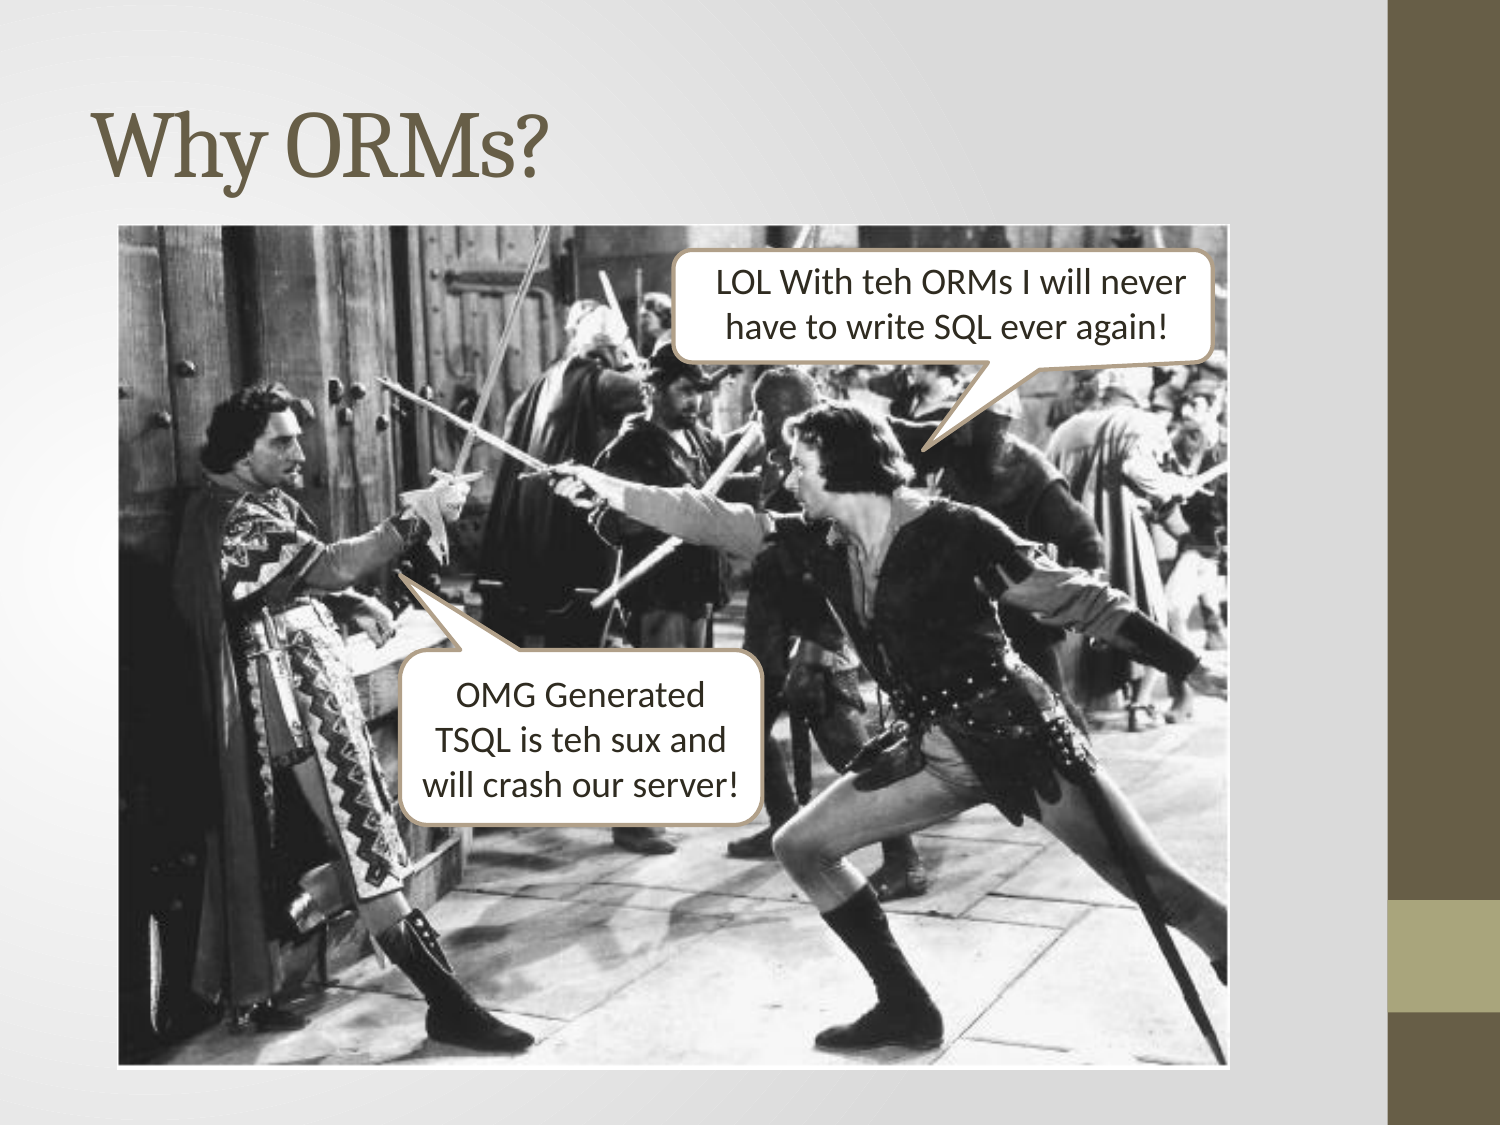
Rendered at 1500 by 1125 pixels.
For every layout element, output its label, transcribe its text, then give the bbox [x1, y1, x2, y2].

title Why ORMs? [75, 45, 1325, 233]
picture [116, 224, 1231, 1071]
